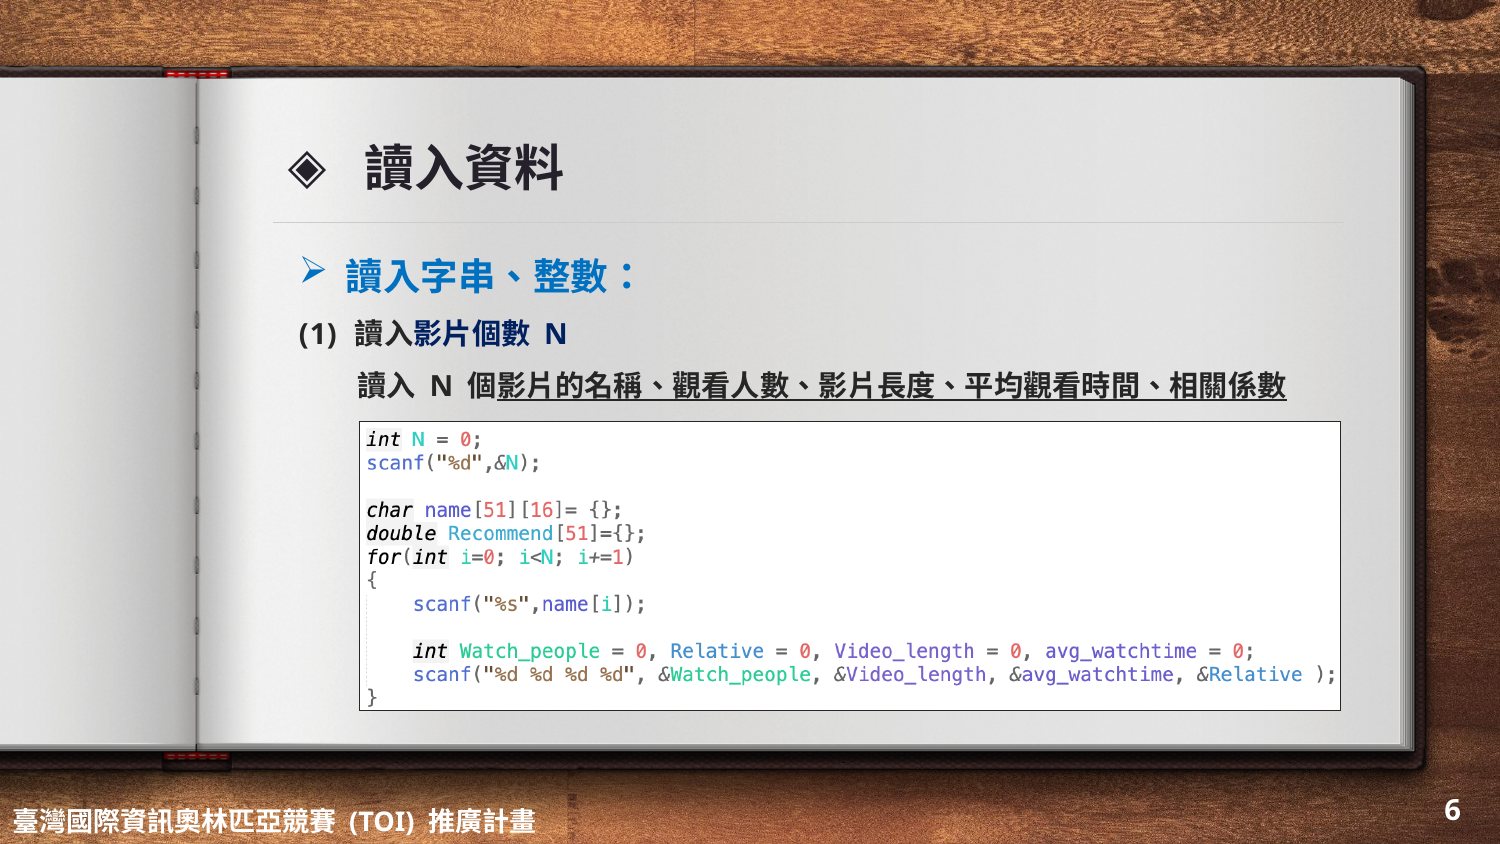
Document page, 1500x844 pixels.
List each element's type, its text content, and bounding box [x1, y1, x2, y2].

list 讀入資料 [255, 121, 1341, 215]
picture [0, 0, 1500, 844]
slide_number 6 [1429, 779, 1500, 844]
text_box 讀入字串、整數： 讀入影片個數 N 讀入 N 個影片的名稱、觀看人數、影片長度、平均觀看時間、相關係數 [283, 245, 1312, 410]
